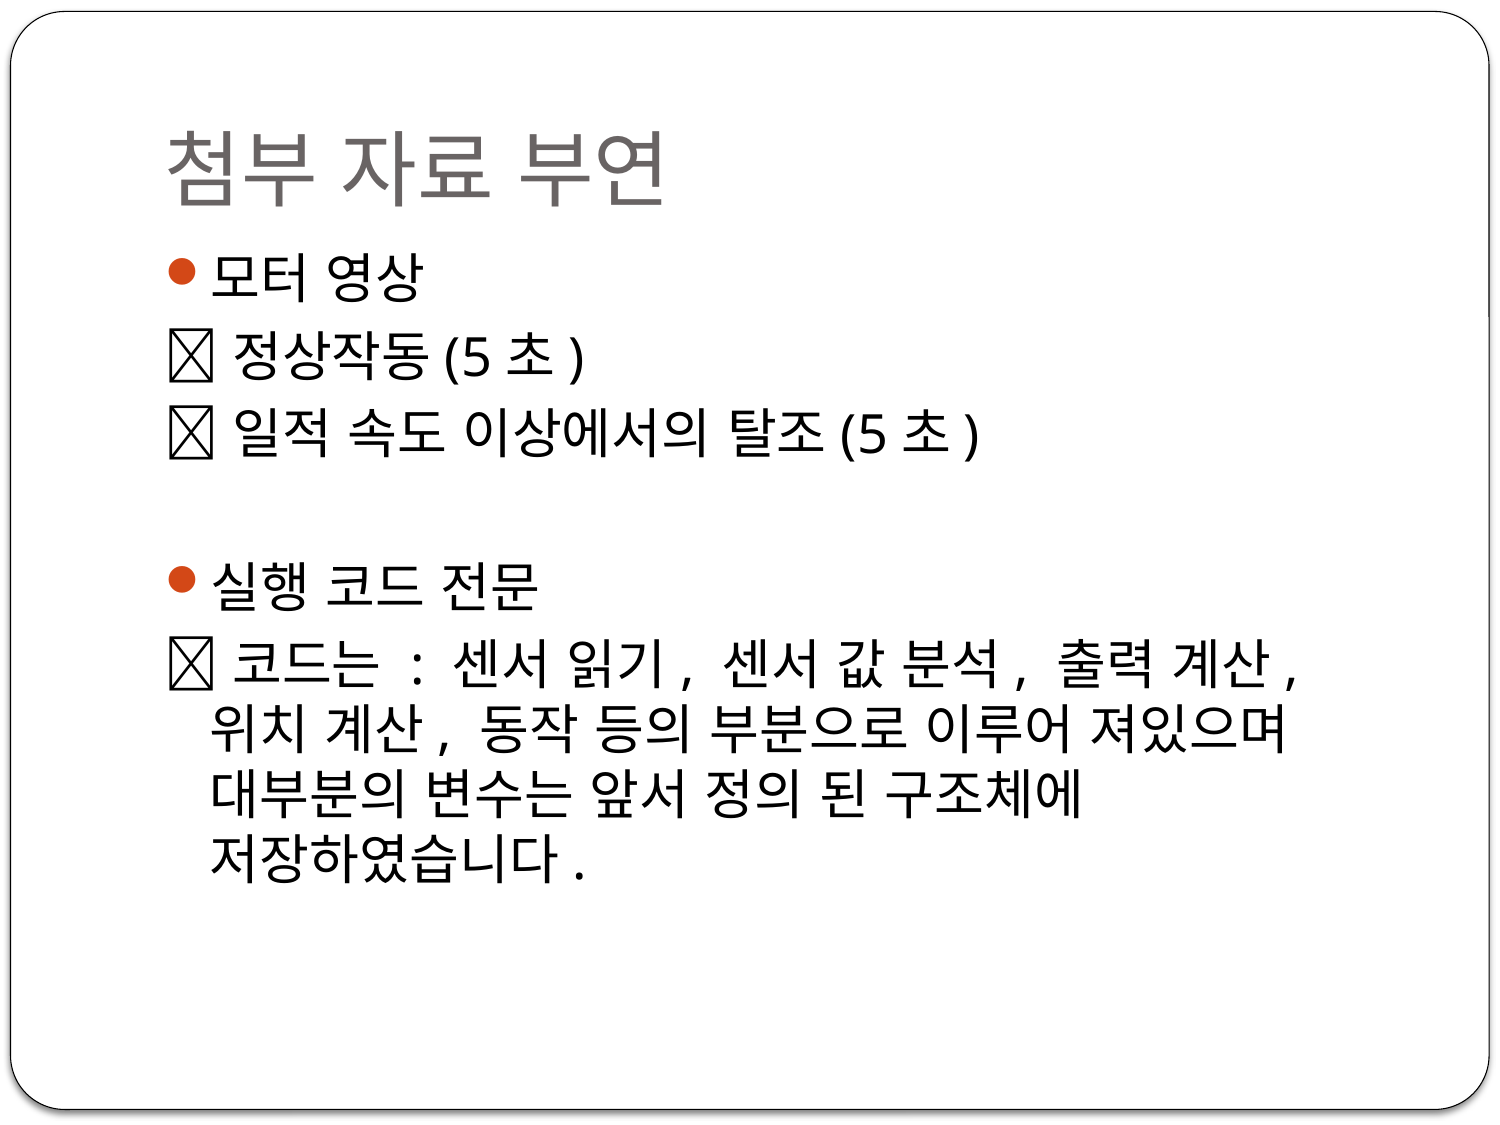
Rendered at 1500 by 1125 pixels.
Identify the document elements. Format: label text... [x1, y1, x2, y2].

title 첨부 자료 부연 [150, 45, 1425, 233]
list 모터 영상 정상작동(5초) 일적 속도 이상에서의 탈조(5초) 실행 코드 전문 코드는 : 센서 읽기, 센서 값 분석, 출력 계산, 위치 계산, 동작 등의 부분으로 이루어 져있으며 대부분의 변수는 앞서 정의 된 구조체에 저장하였습니다. [150, 237, 1425, 988]
